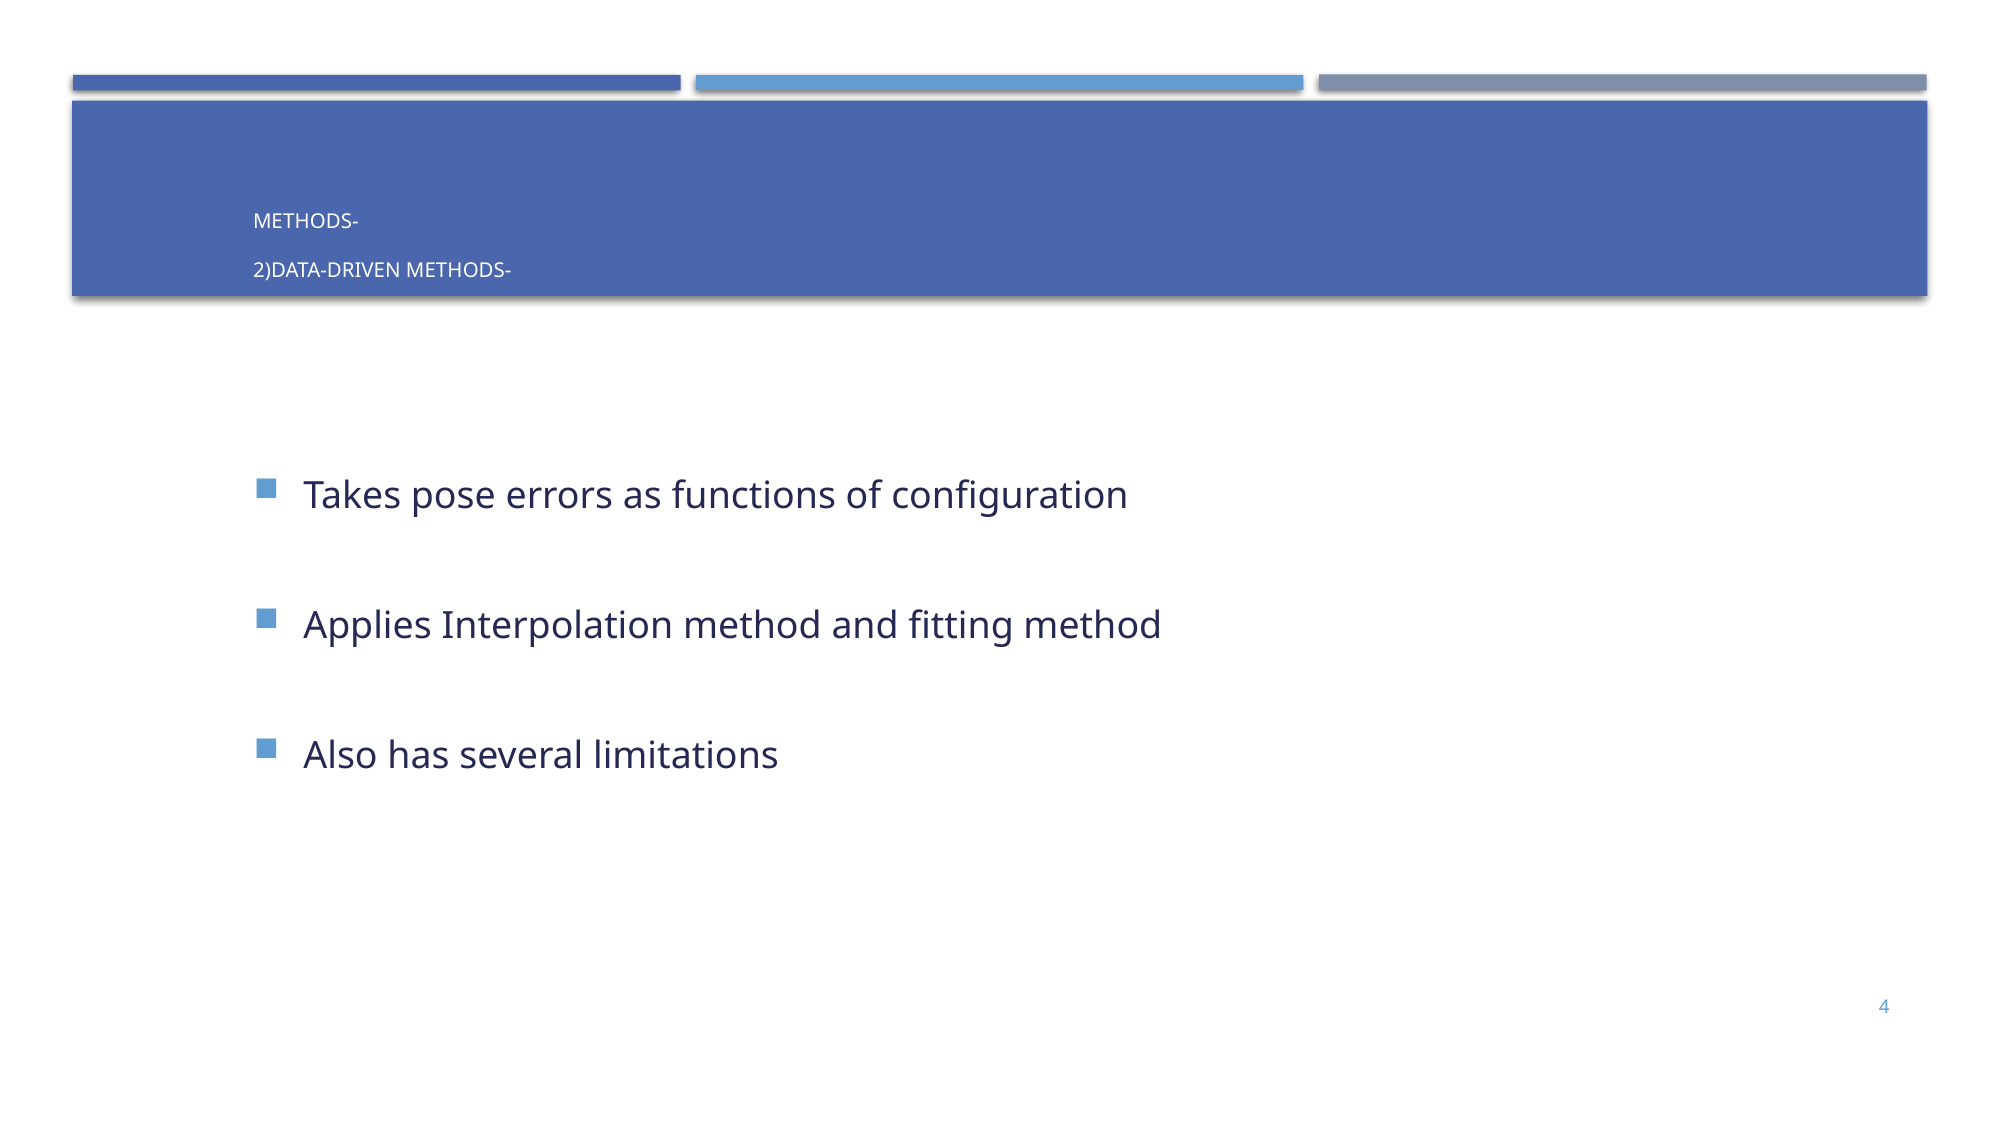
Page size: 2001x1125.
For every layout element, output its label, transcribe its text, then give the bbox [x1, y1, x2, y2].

title Methods- 2)Data-Driven Methods- [238, 200, 1814, 290]
slide_number 4 [1732, 977, 1905, 1037]
list Takes pose errors as functions of configuration Applies Interpolation method and fitting method Also has several limitations [238, 309, 1814, 937]
